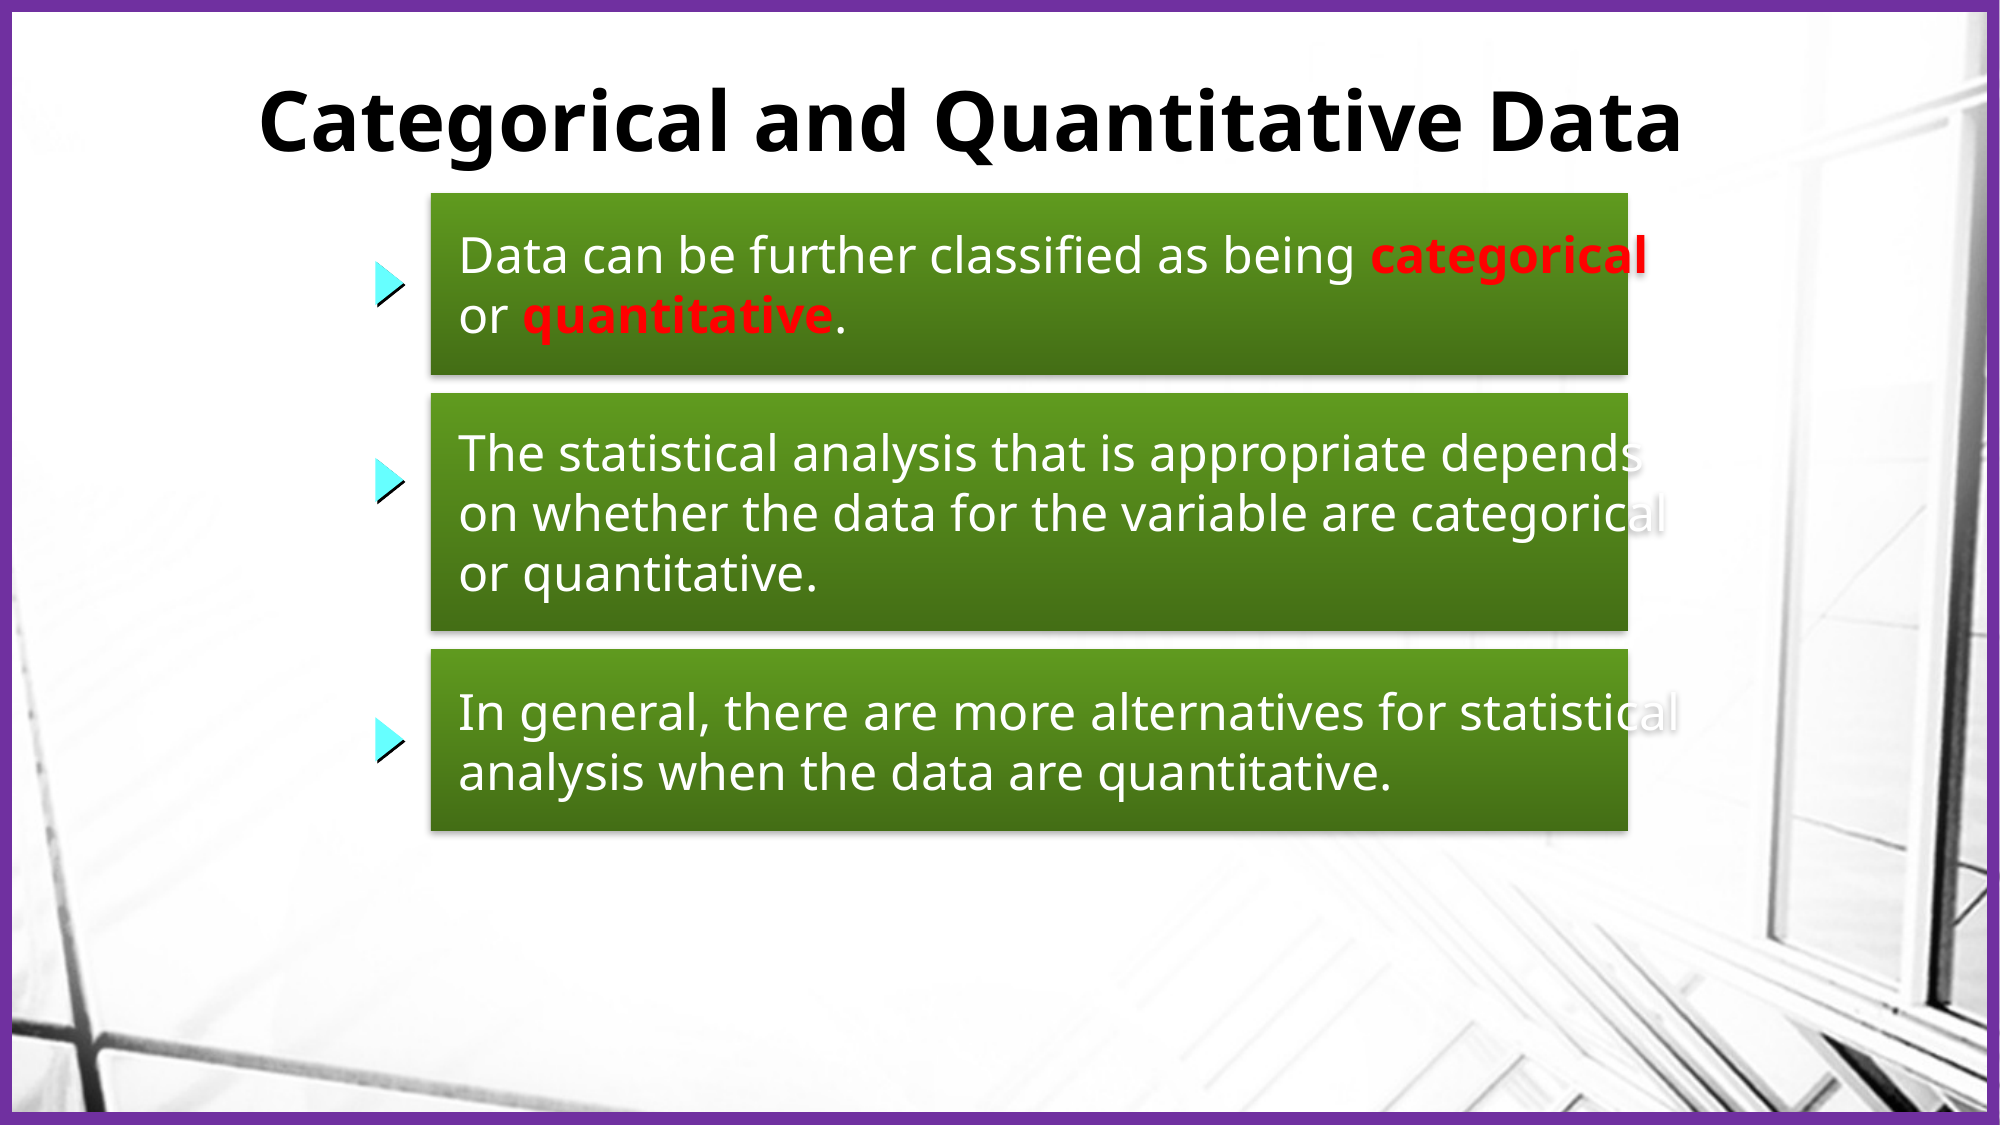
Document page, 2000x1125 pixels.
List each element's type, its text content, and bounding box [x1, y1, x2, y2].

text_box Categorical and Quantitative Data [207, 43, 1736, 194]
text_box In general, there are more alternatives for statistical analysis when the data are quantitative. [430, 649, 1628, 831]
text_box Data can be further classified as being categorical or quantitative. [430, 194, 1628, 375]
text_box [376, 459, 402, 501]
text_box The statistical analysis that is appropriate depends on whether the data for the variable are categorical or quantitative. [430, 393, 1628, 631]
text_box [376, 719, 402, 760]
picture [12, 12, 1987, 1112]
text_box [376, 263, 402, 304]
